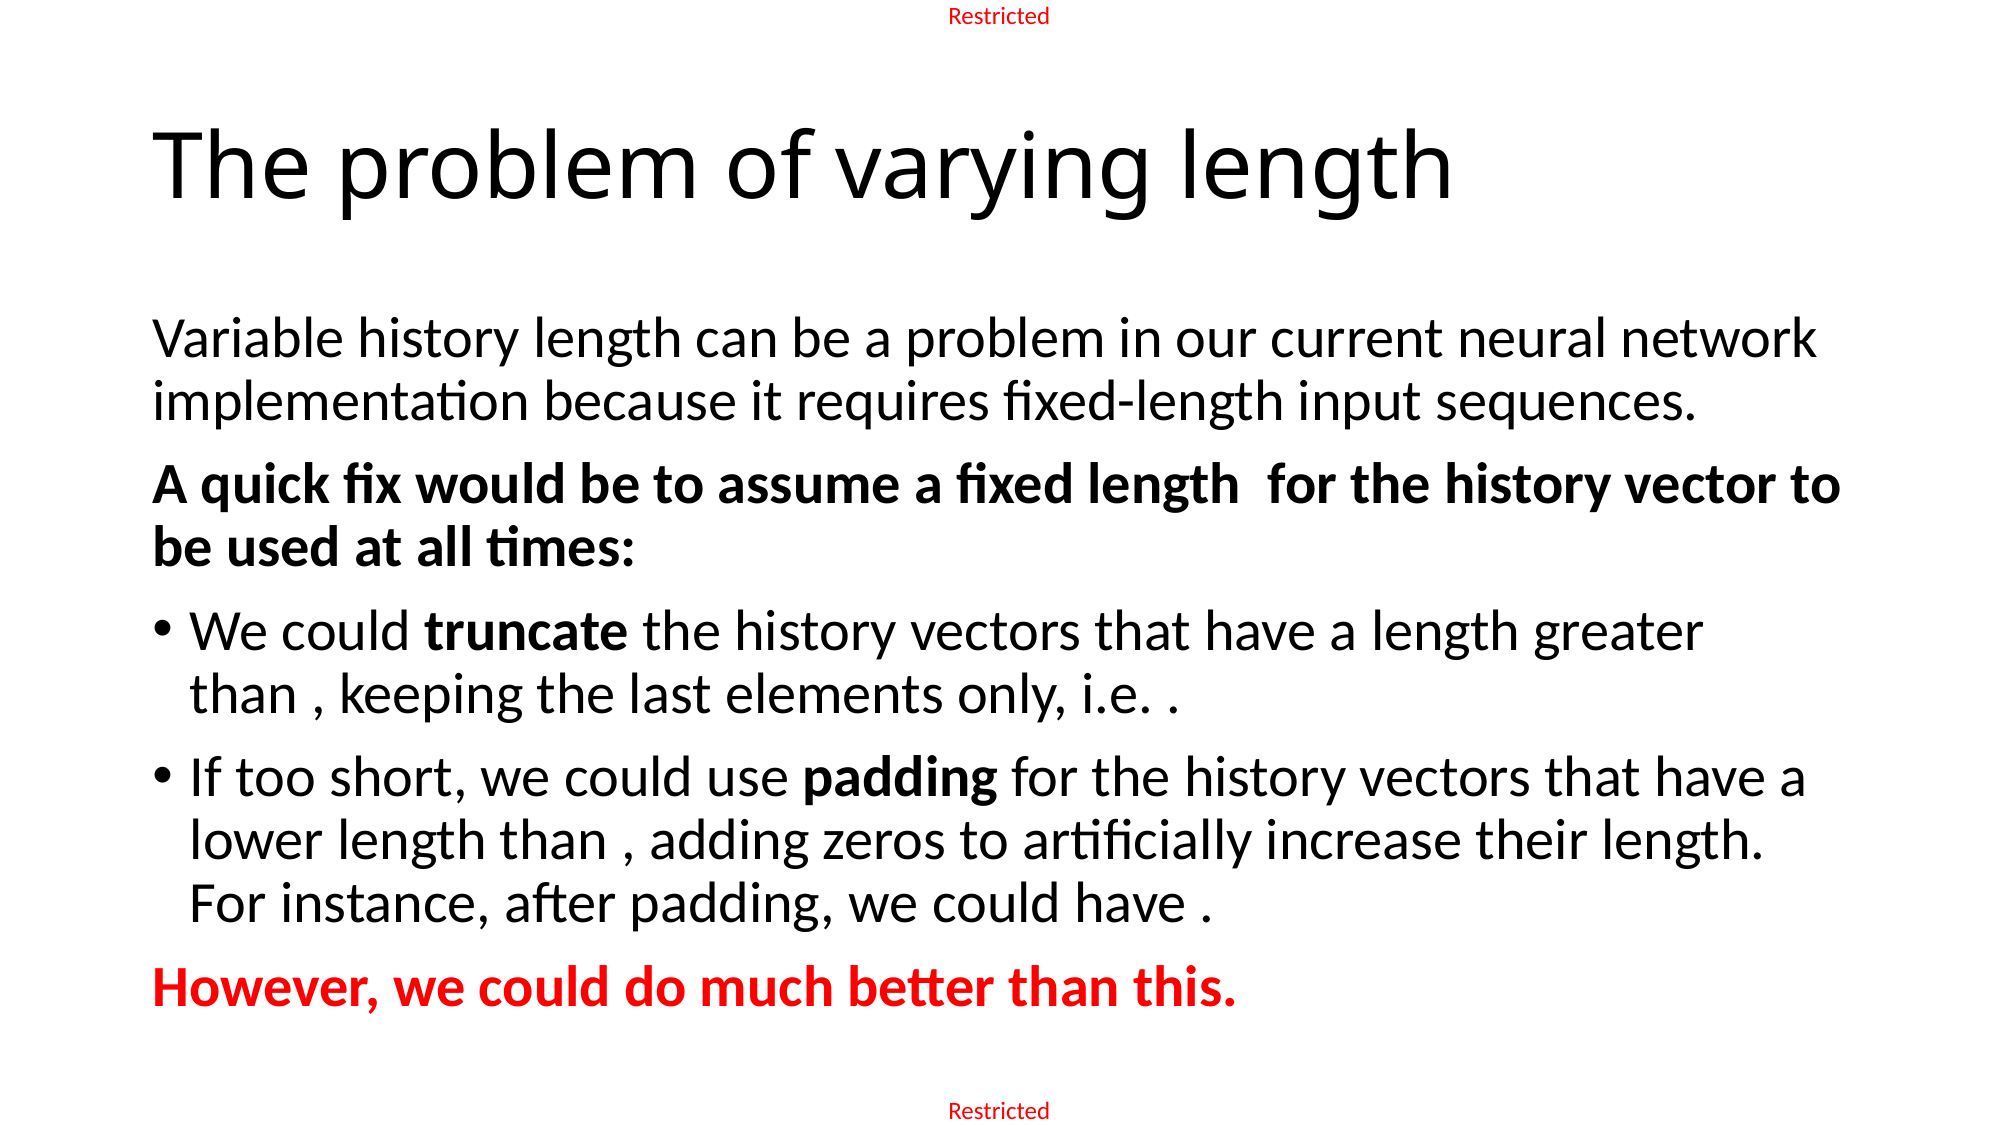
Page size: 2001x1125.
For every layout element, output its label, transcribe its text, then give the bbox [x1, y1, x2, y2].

title The problem of varying length [137, 59, 1863, 278]
